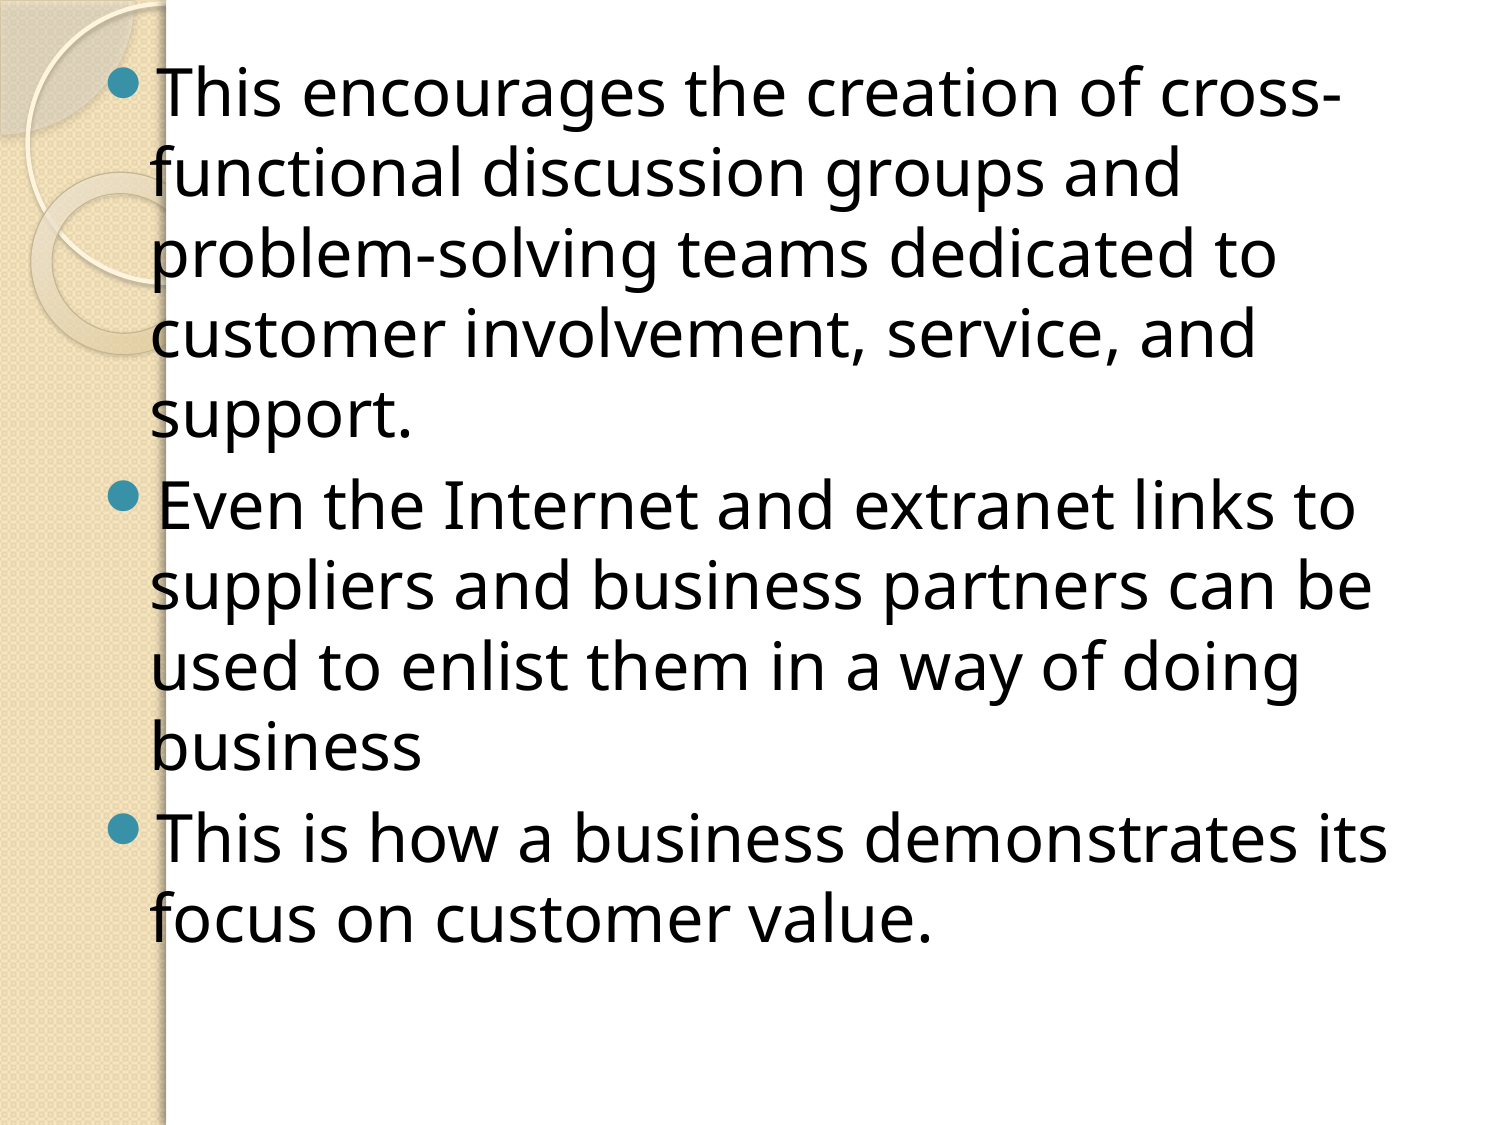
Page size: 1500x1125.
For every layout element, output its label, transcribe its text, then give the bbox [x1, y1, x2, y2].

list This encourages the creation of cross-functional discussion groups and problem-solving teams dedicated to customer involvement, service, and support. Even the Internet and extranet links to suppliers and business partners can be used to enlist them in a way of doing business This is how a business demonstrates its focus on customer value. [75, 42, 1425, 1083]
